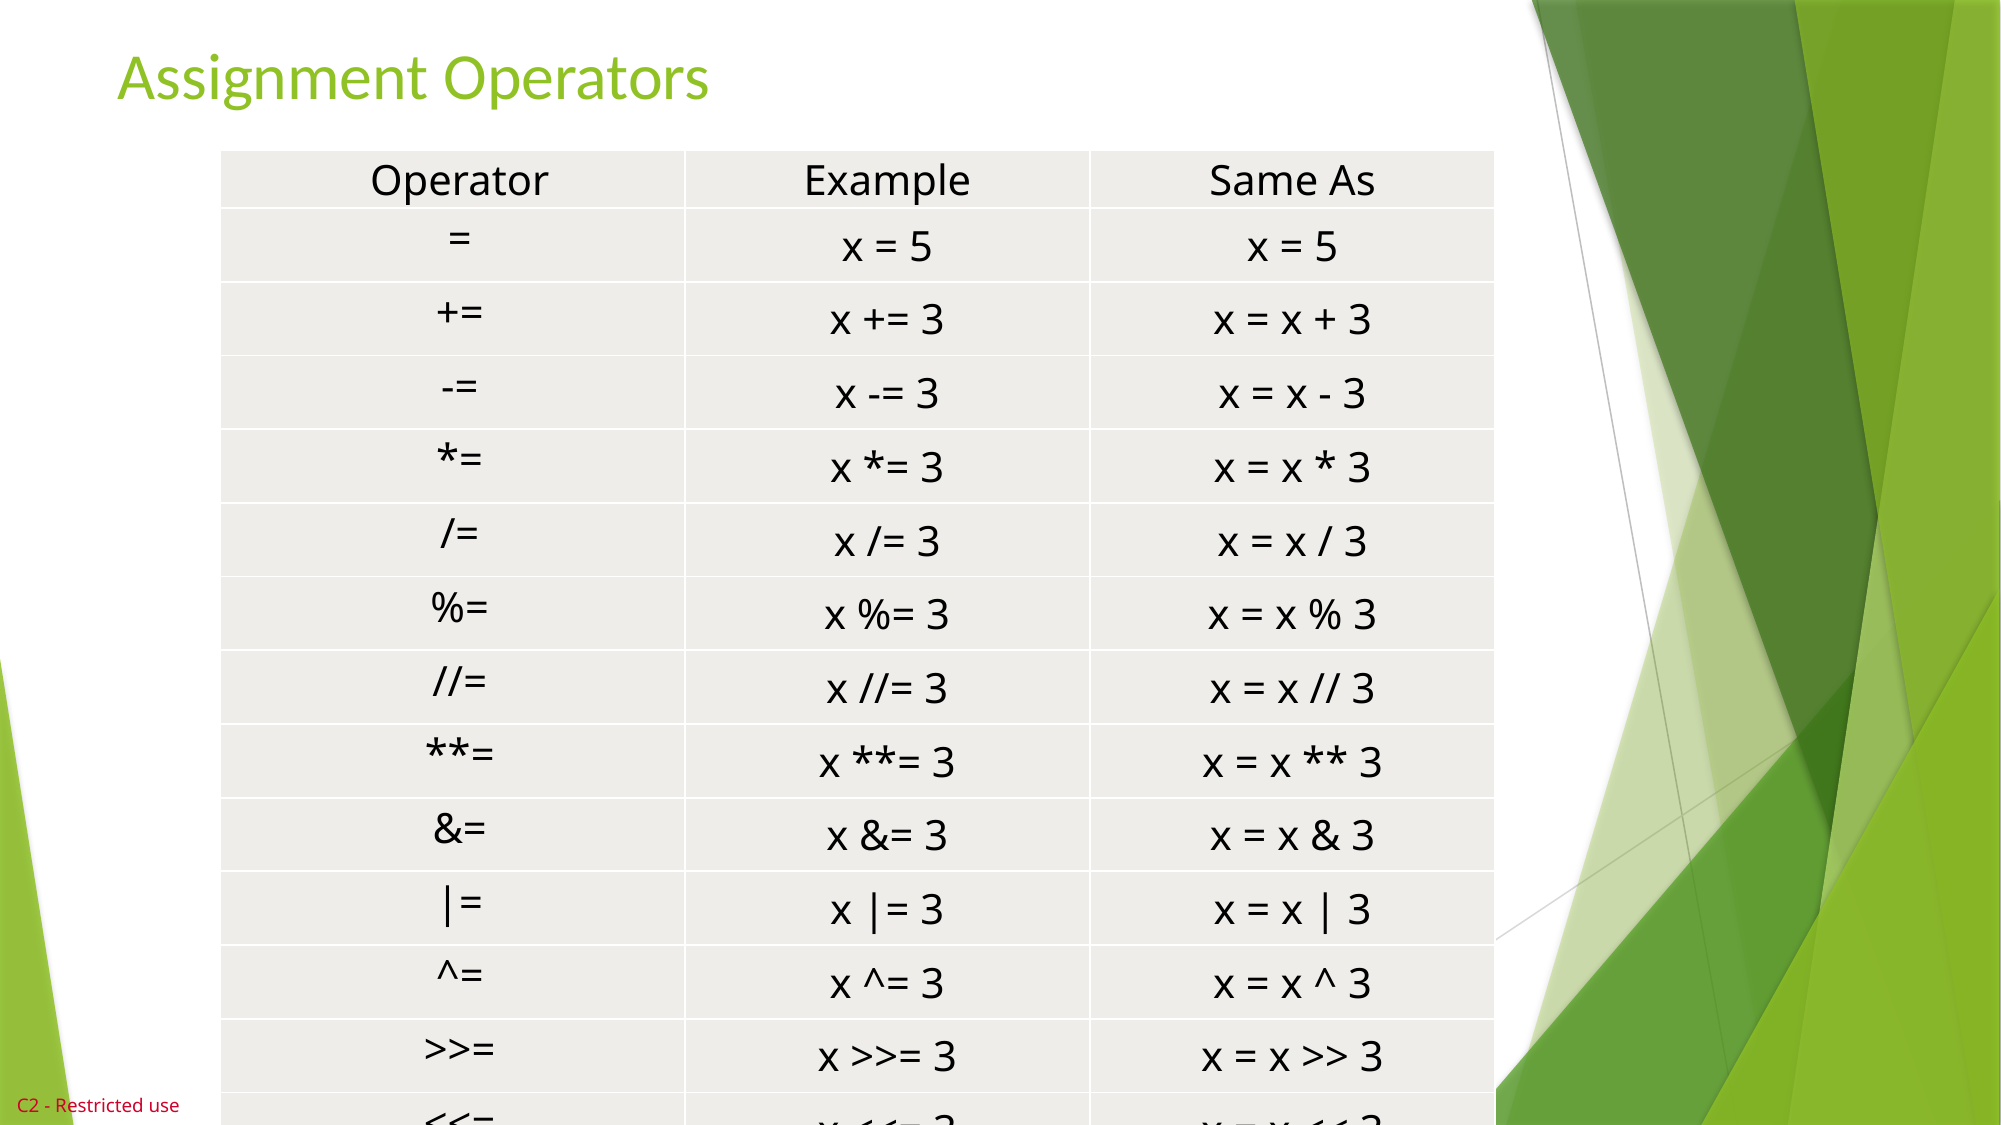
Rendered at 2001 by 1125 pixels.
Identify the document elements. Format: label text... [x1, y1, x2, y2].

table_cell x = x | 3 [1091, 872, 1494, 944]
table_cell x = x - 3 [1091, 356, 1494, 428]
table_cell |= [221, 872, 684, 944]
table_cell x = 5 [686, 209, 1089, 281]
table_cell x = x >> 3 [1091, 1020, 1494, 1092]
table_cell x >>= 3 [686, 1020, 1089, 1092]
table_cell x = x % 3 [1091, 577, 1494, 649]
table_header Same As [1091, 151, 1494, 207]
table_cell >>= [221, 1020, 684, 1092]
table_cell x %= 3 [686, 577, 1089, 649]
table_cell &= [221, 799, 684, 870]
table_header Operator [221, 151, 684, 207]
table_header Example [686, 151, 1089, 207]
table_cell x /= 3 [686, 504, 1089, 576]
table_cell *= [221, 430, 684, 502]
table_cell x = x * 3 [1091, 430, 1494, 502]
table_cell ^= [221, 946, 684, 1018]
table_cell x <<= 3 [686, 1093, 1089, 1125]
table_cell x += 3 [686, 283, 1089, 355]
table_cell x = x ** 3 [1091, 725, 1494, 797]
table_cell x **= 3 [686, 725, 1089, 797]
table_cell x *= 3 [686, 430, 1089, 502]
table_cell x -= 3 [686, 356, 1089, 428]
table_cell %= [221, 577, 684, 649]
table_cell x = x / 3 [1091, 504, 1494, 576]
table_cell x //= 3 [686, 651, 1089, 723]
table_cell /= [221, 504, 684, 576]
table_cell x &= 3 [686, 799, 1089, 870]
table_cell x = x // 3 [1091, 651, 1494, 723]
table_cell <<= [221, 1093, 684, 1125]
table_cell **= [221, 725, 684, 797]
table_cell //= [221, 651, 684, 723]
table_cell x = x ^ 3 [1091, 946, 1494, 1018]
table_cell -= [221, 356, 684, 428]
table_cell = [221, 209, 684, 281]
table_cell x = 5 [1091, 209, 1494, 281]
table_cell x = x & 3 [1091, 799, 1494, 870]
table_cell += [221, 283, 684, 355]
table_cell x = x << 3 [1091, 1093, 1494, 1125]
table_cell x ^= 3 [686, 946, 1089, 1018]
table_cell x = x + 3 [1091, 283, 1494, 355]
title Assignment Operators [102, 26, 1863, 193]
table_cell x |= 3 [686, 872, 1089, 944]
